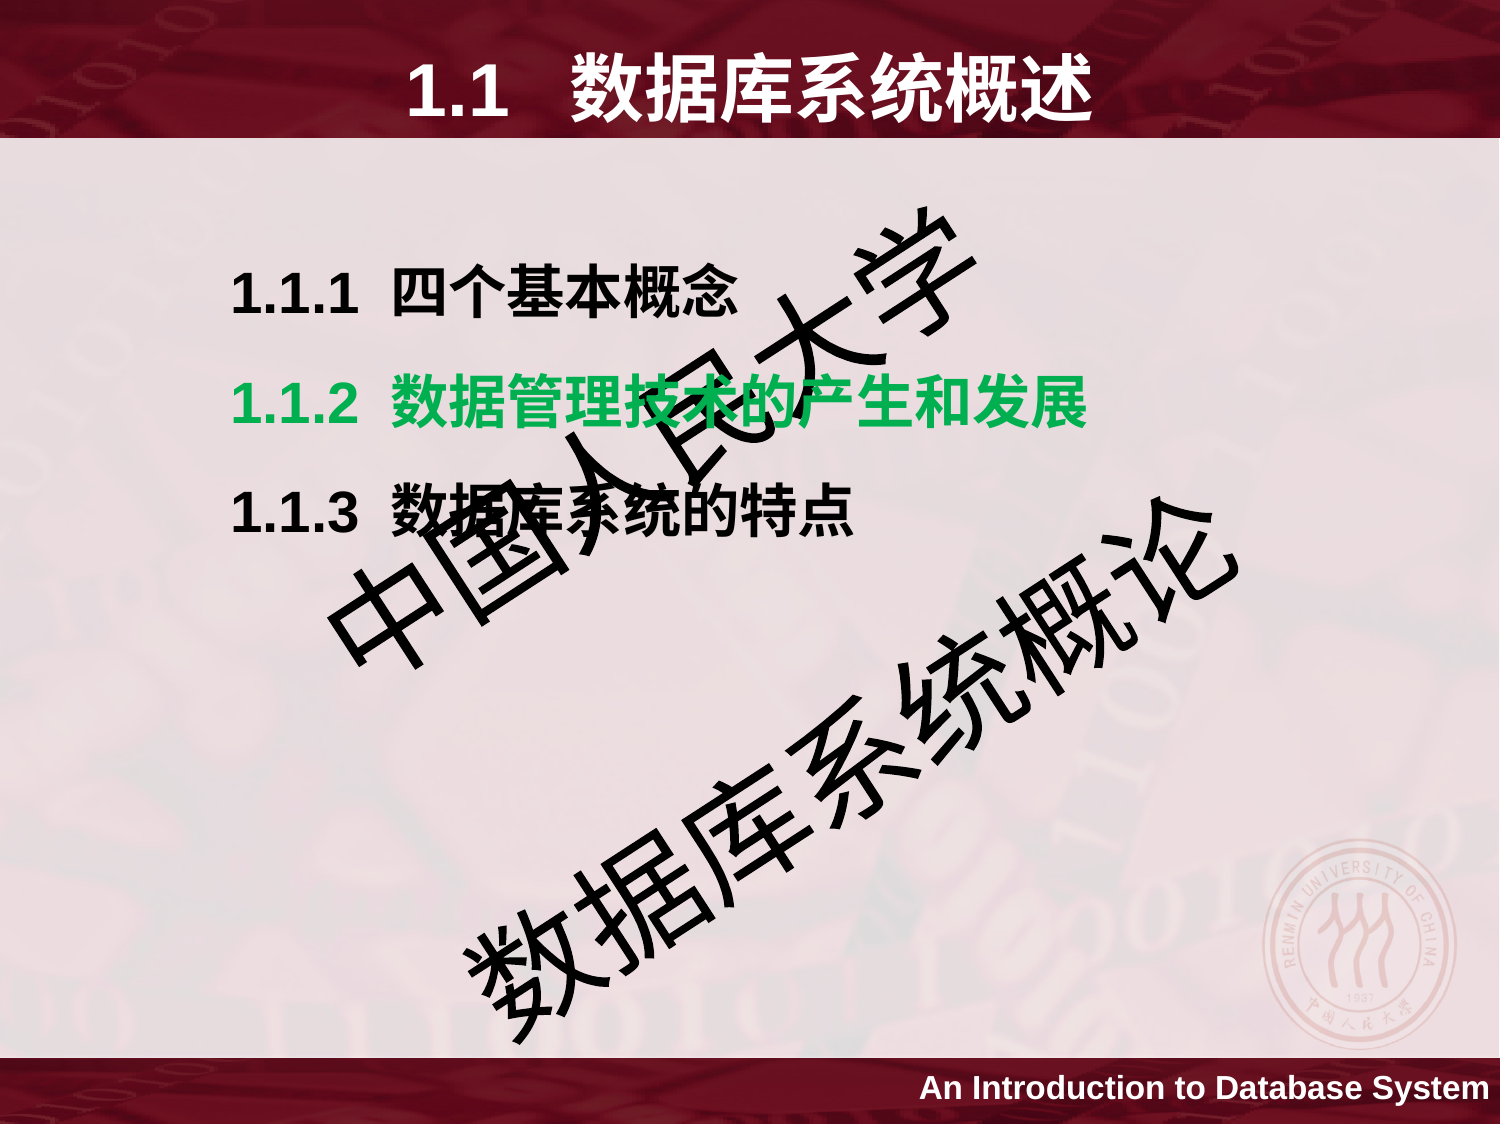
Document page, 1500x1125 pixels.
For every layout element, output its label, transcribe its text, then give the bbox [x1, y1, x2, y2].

picture [0, 0, 1500, 1125]
list 1.1.1 四个基本概念 1.1.2 数据管理技术的产生和发展 1.1.3 数据库系统的特点 [74, 219, 1426, 1017]
title 1.1 数据库系统概述 [74, 0, 1426, 181]
